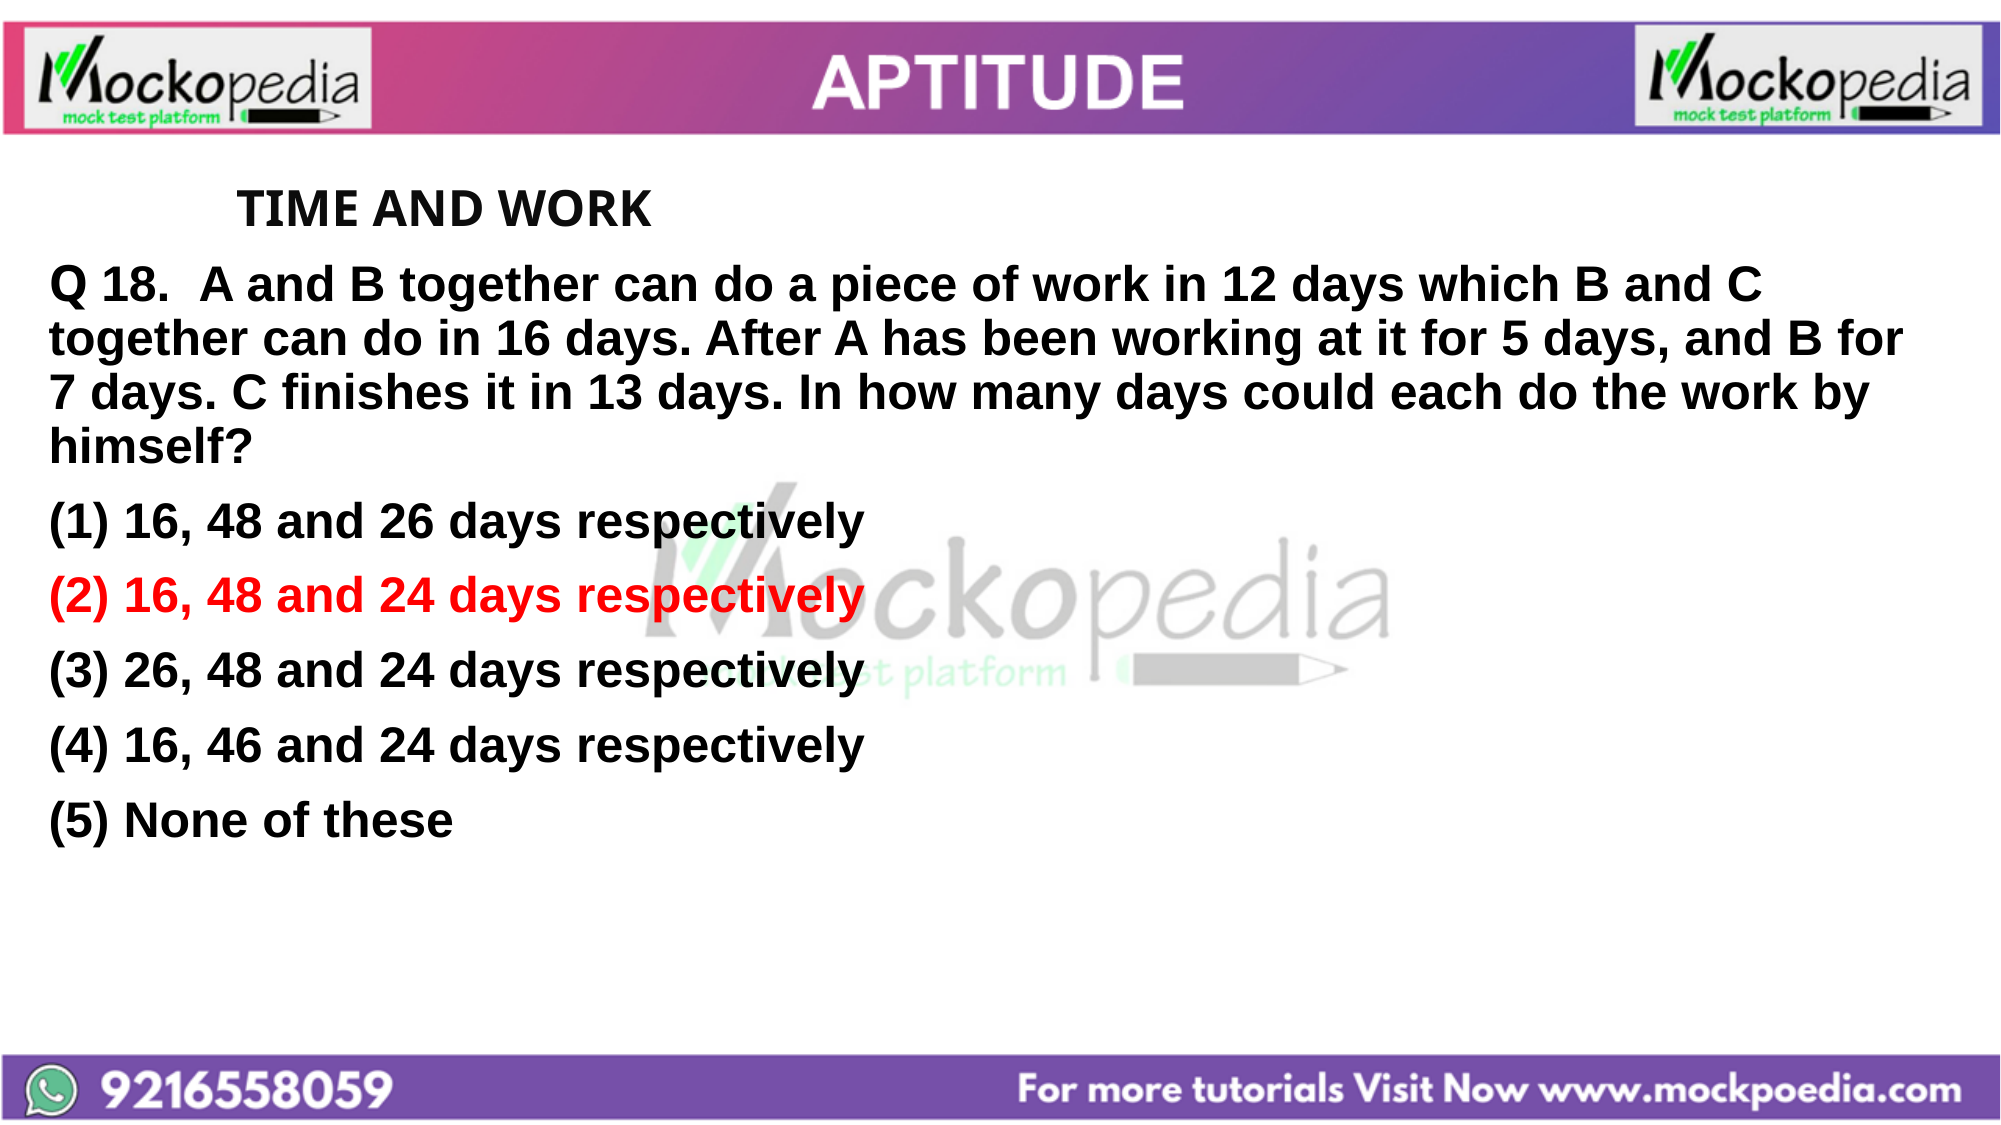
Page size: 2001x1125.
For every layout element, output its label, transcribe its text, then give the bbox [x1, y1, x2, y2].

list TIME AND WORK Q 18. A and B together can do a piece of work in 12 days which B and C together can do in 16 days. After A has been working at it for 5 days, and B for 7 days. C finishes it in 13 days. In how many days could each do the work by himself? (1) 16, 48 and 26 days respectively (2) 16, 48 and 24 days respectively (3) 26, 48 and 24 days respectively (4) 16, 46 and 24 days respectively (5) None of these [33, 175, 1959, 1053]
title [41, 31, 1959, 142]
picture [0, 0, 2001, 1125]
